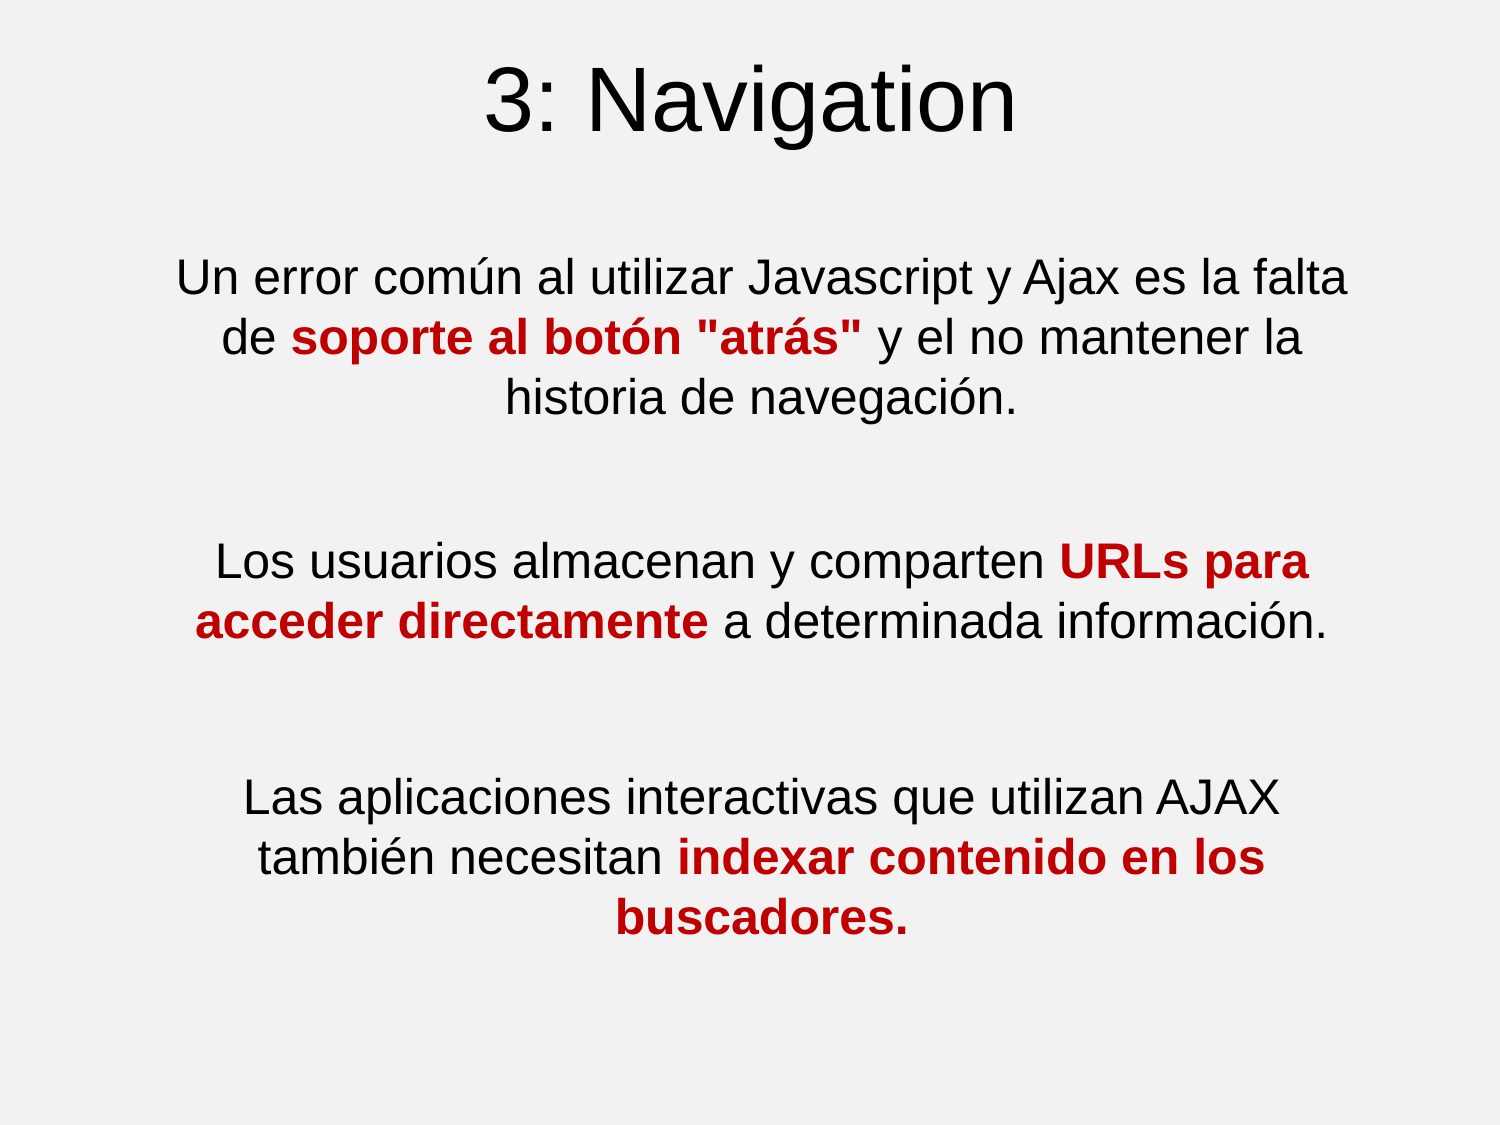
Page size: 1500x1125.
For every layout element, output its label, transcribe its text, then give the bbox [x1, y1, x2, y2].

title 3: Navigation [76, 35, 1427, 154]
list Un error común al utilizar Javascript y Ajax es la falta de soporte al botón "atrás" y el no mantener la historia de navegación. [153, 236, 1371, 439]
text_box Las aplicaciones interactivas que utilizan AJAX también necesitan indexar contenido en los buscadores. [171, 756, 1353, 952]
text_box Los usuarios almacenan y comparten URLs para acceder directamente a determinada información. [171, 520, 1353, 656]
